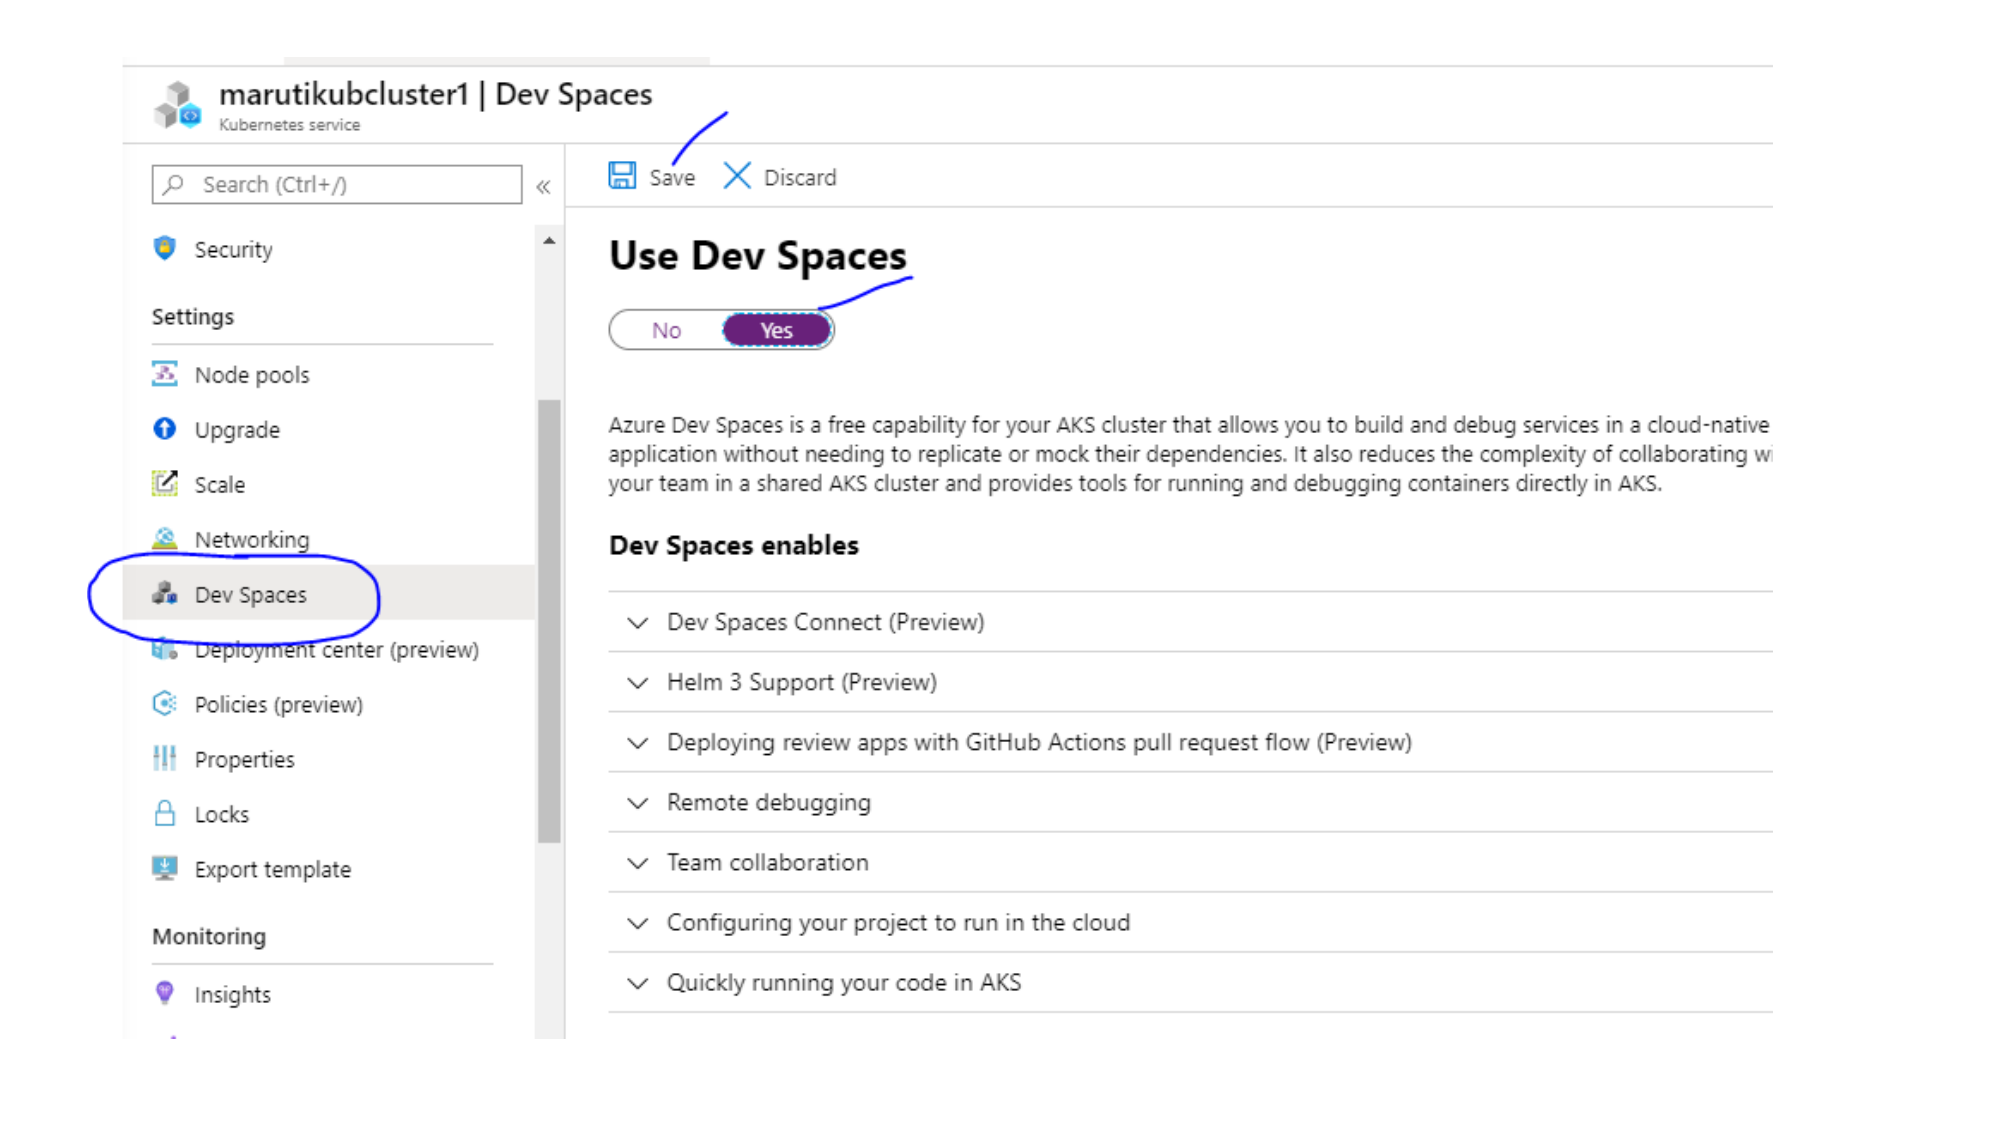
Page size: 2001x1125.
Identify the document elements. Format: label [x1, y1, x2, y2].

picture [87, 57, 1773, 1039]
